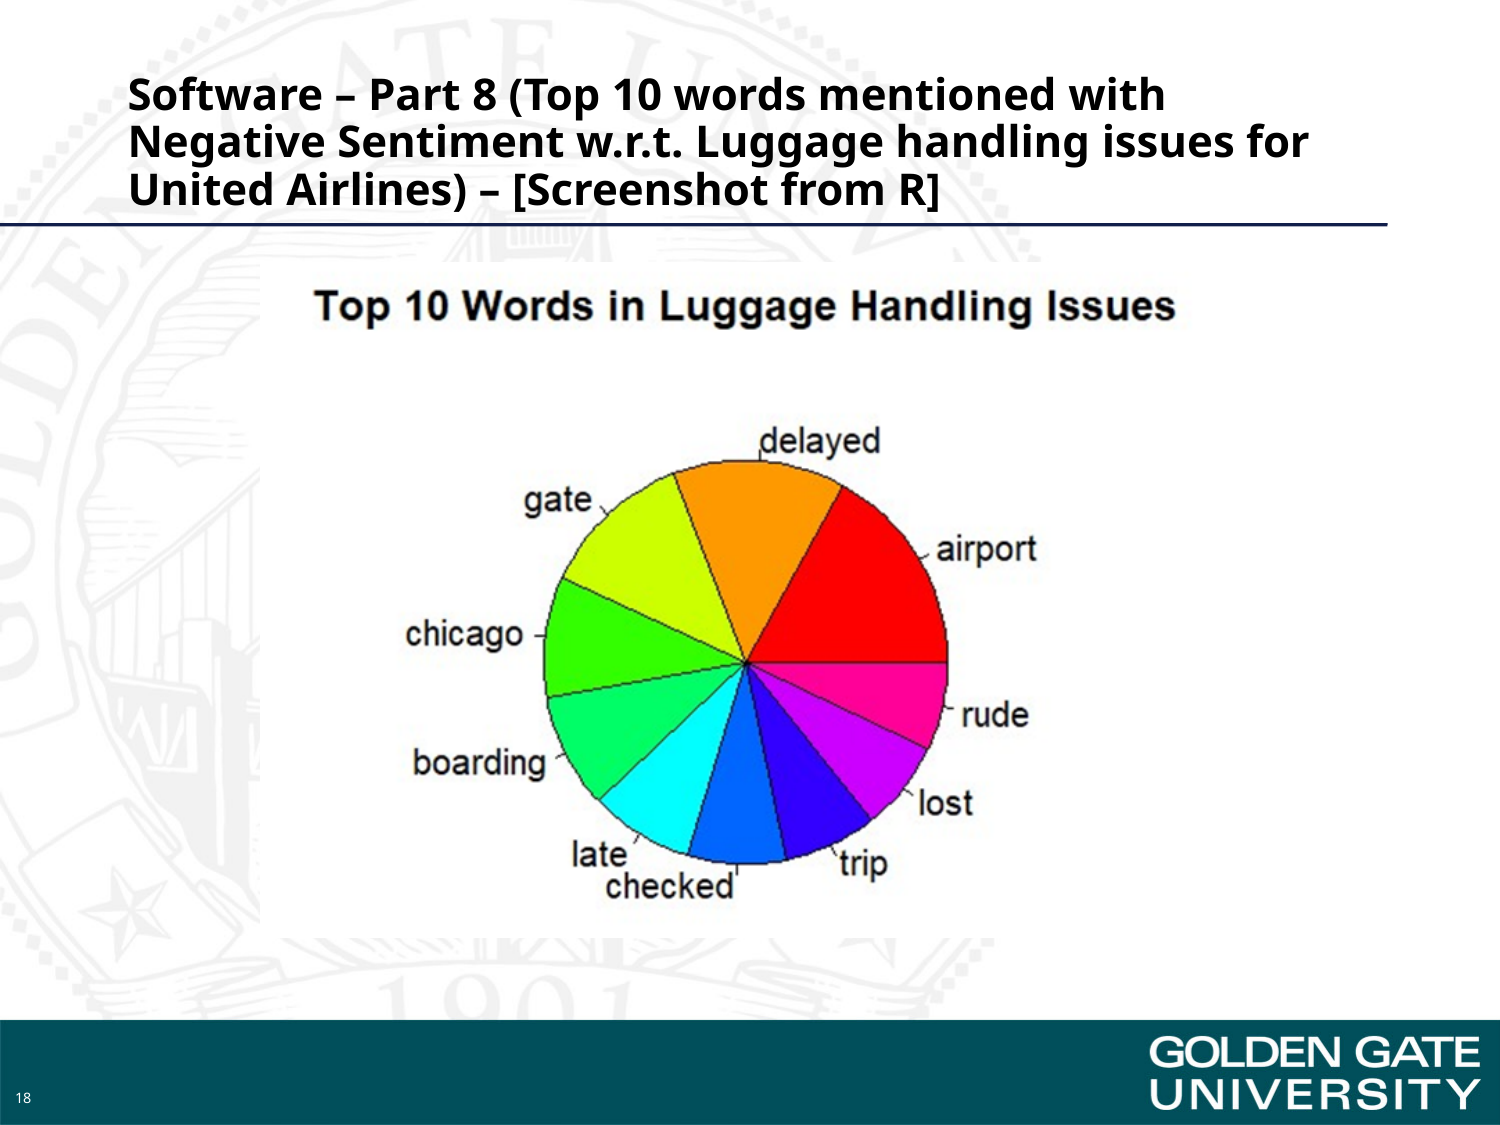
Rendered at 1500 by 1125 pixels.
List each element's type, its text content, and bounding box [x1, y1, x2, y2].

picture [0, 0, 1500, 1125]
slide_number 18 [0, 1074, 153, 1125]
title Software – Part 8 (Top 10 words mentioned with Negative Sentiment w.r.t. Luggage handling issues for United Airlines) – [Screenshot from R] [112, 62, 1388, 225]
